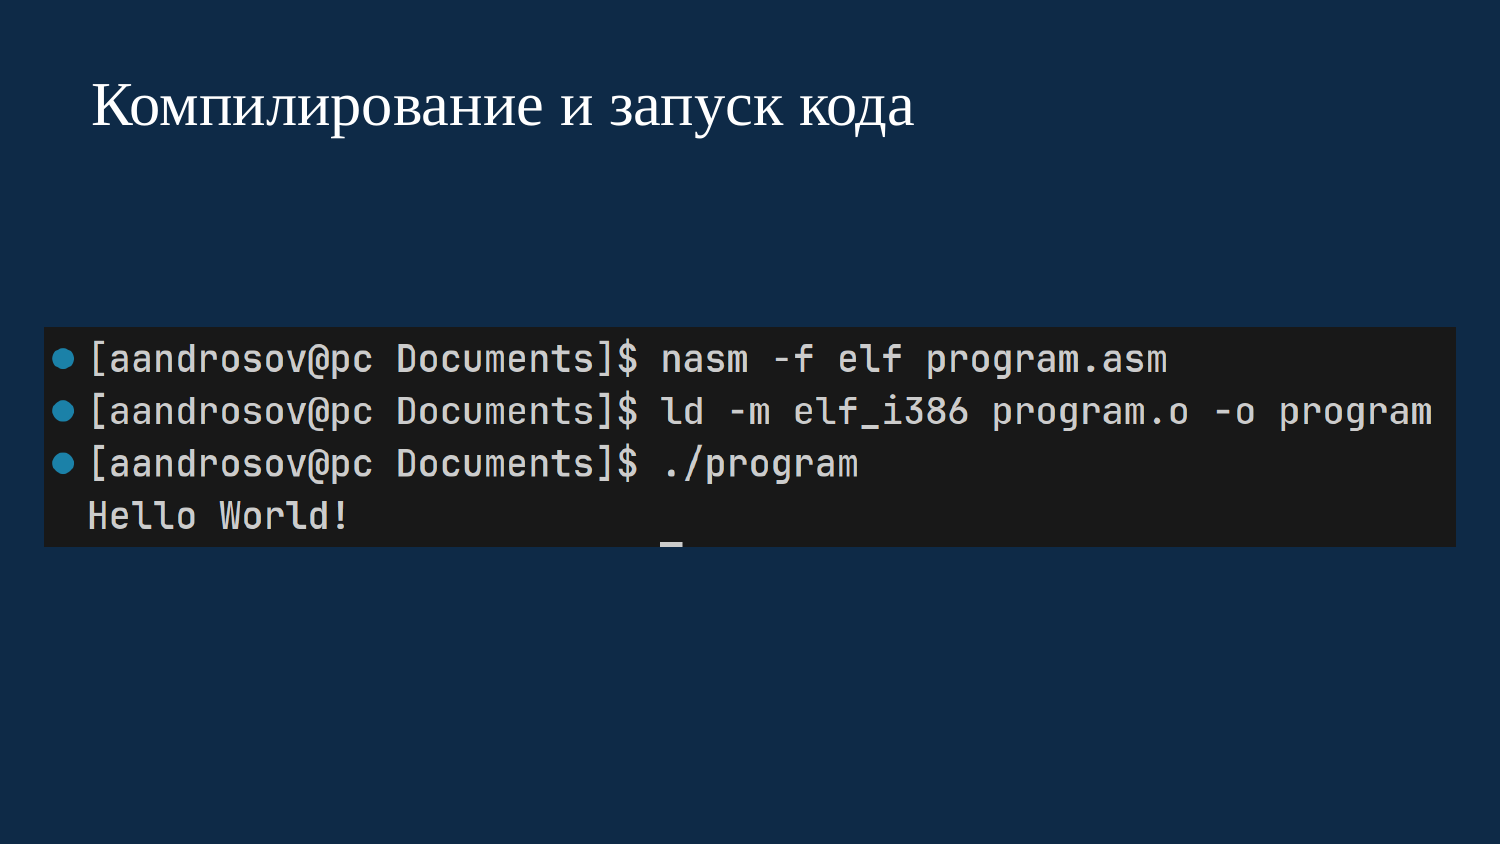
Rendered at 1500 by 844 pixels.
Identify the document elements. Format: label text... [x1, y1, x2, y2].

text_box Компилирование и запуск кода [76, 55, 1445, 146]
picture [44, 327, 1456, 547]
